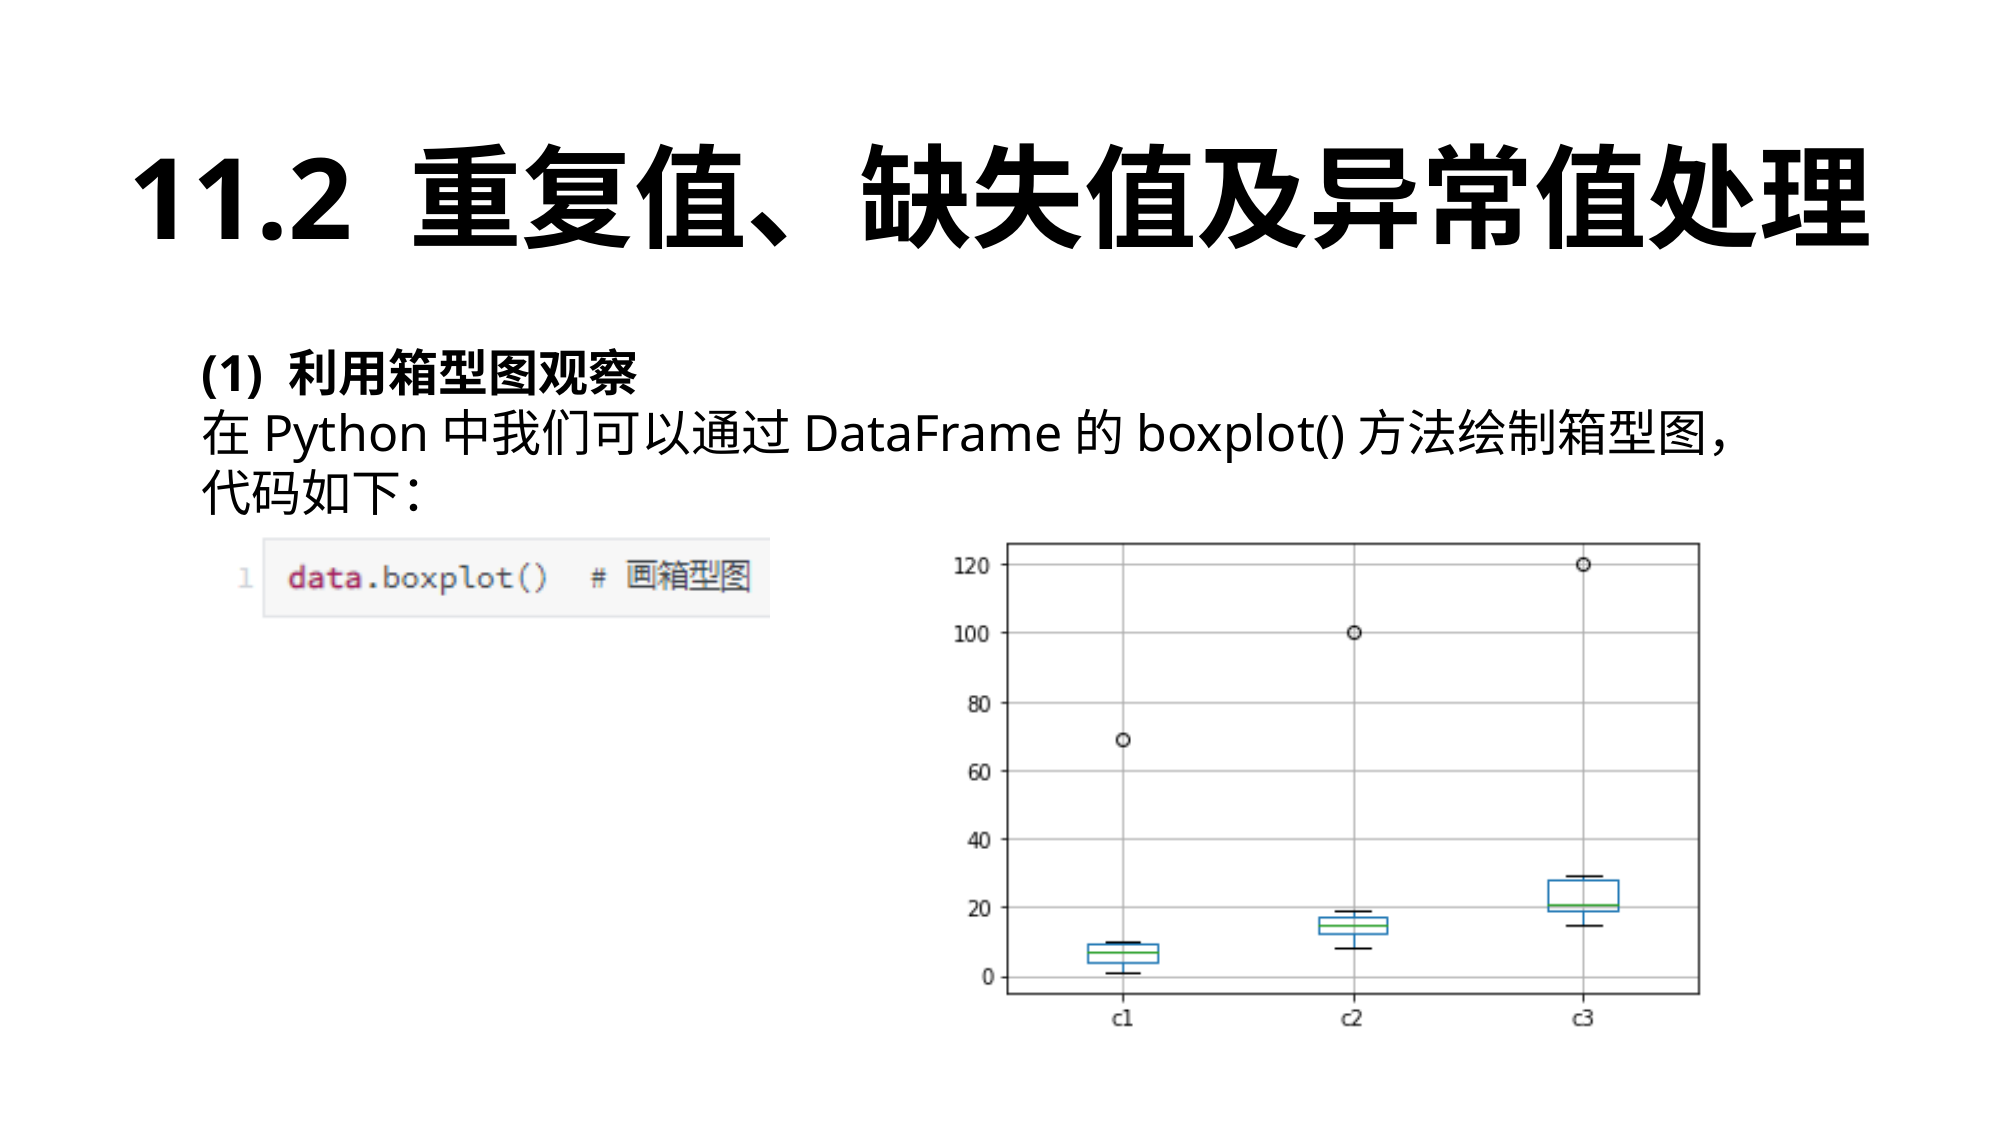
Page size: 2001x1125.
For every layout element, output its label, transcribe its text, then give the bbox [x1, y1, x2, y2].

text_box 11.2 重复值、缺失值及异常值处理 [113, 119, 1887, 270]
picture [236, 531, 770, 621]
picture [939, 531, 1713, 1043]
text_box (1) 利用箱型图观察 在Python中我们可以通过DataFrame的boxplot()方法绘制箱型图，代码如下： [186, 334, 1814, 530]
